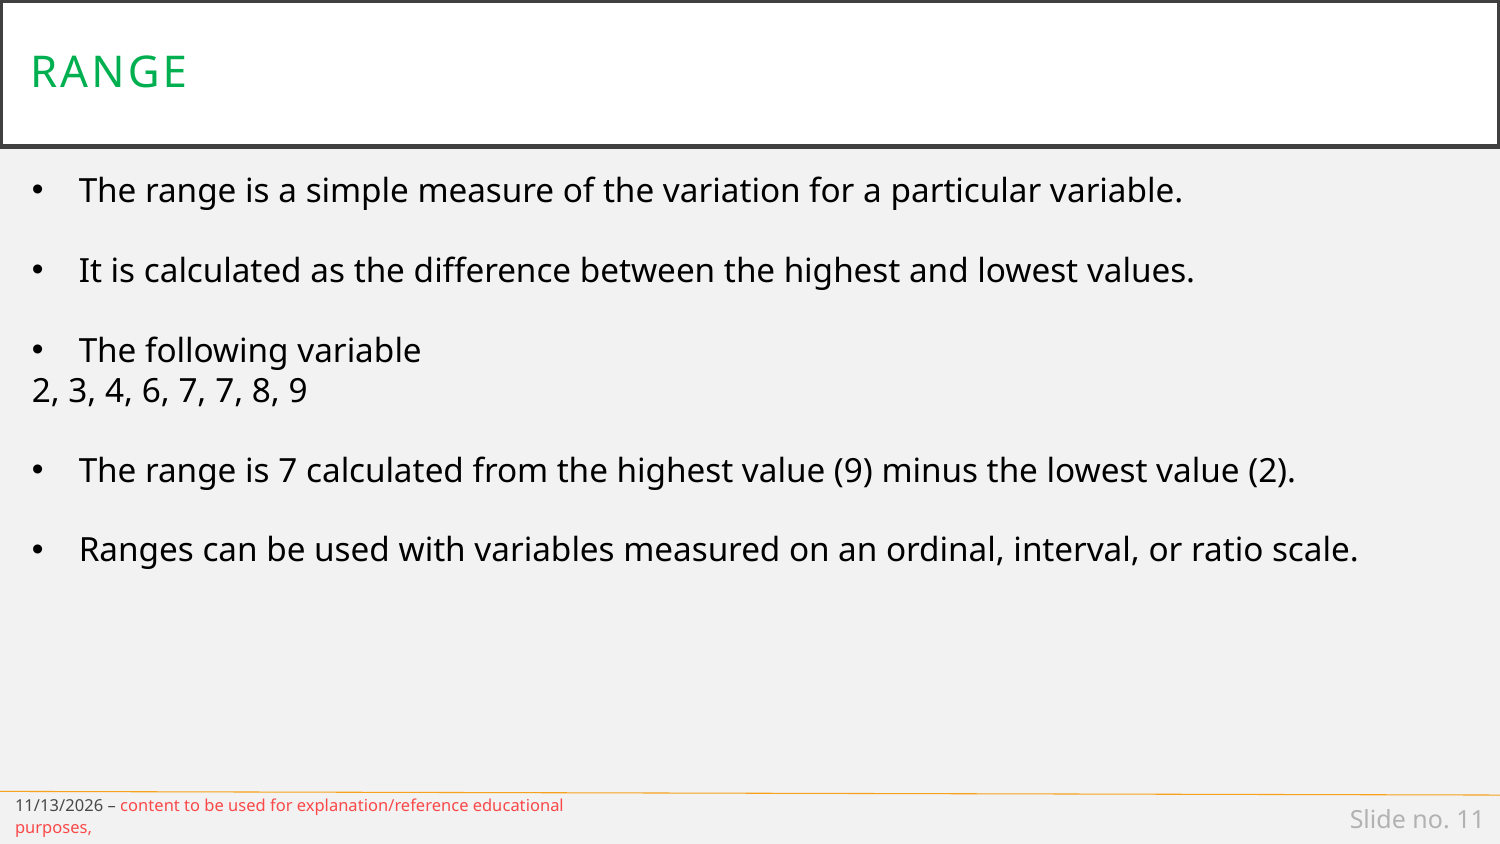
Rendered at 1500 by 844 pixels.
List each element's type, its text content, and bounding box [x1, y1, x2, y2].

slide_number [0, 796, 636, 837]
text_box The range is a simple measure of the variation for a particular variable. It is calculated as the difference between the highest and lowest values. The following variable 2, 3, 4, 6, 7, 7, 8, 9 The range is 7 calculated from the highest value (9) minus the lowest value (2). Ranges can be used with variables measured on an ordinal, interval, or ratio scale. [17, 161, 1454, 576]
slide_number Slide no. 11 [1162, 797, 1500, 843]
title Range [0, 0, 1500, 149]
